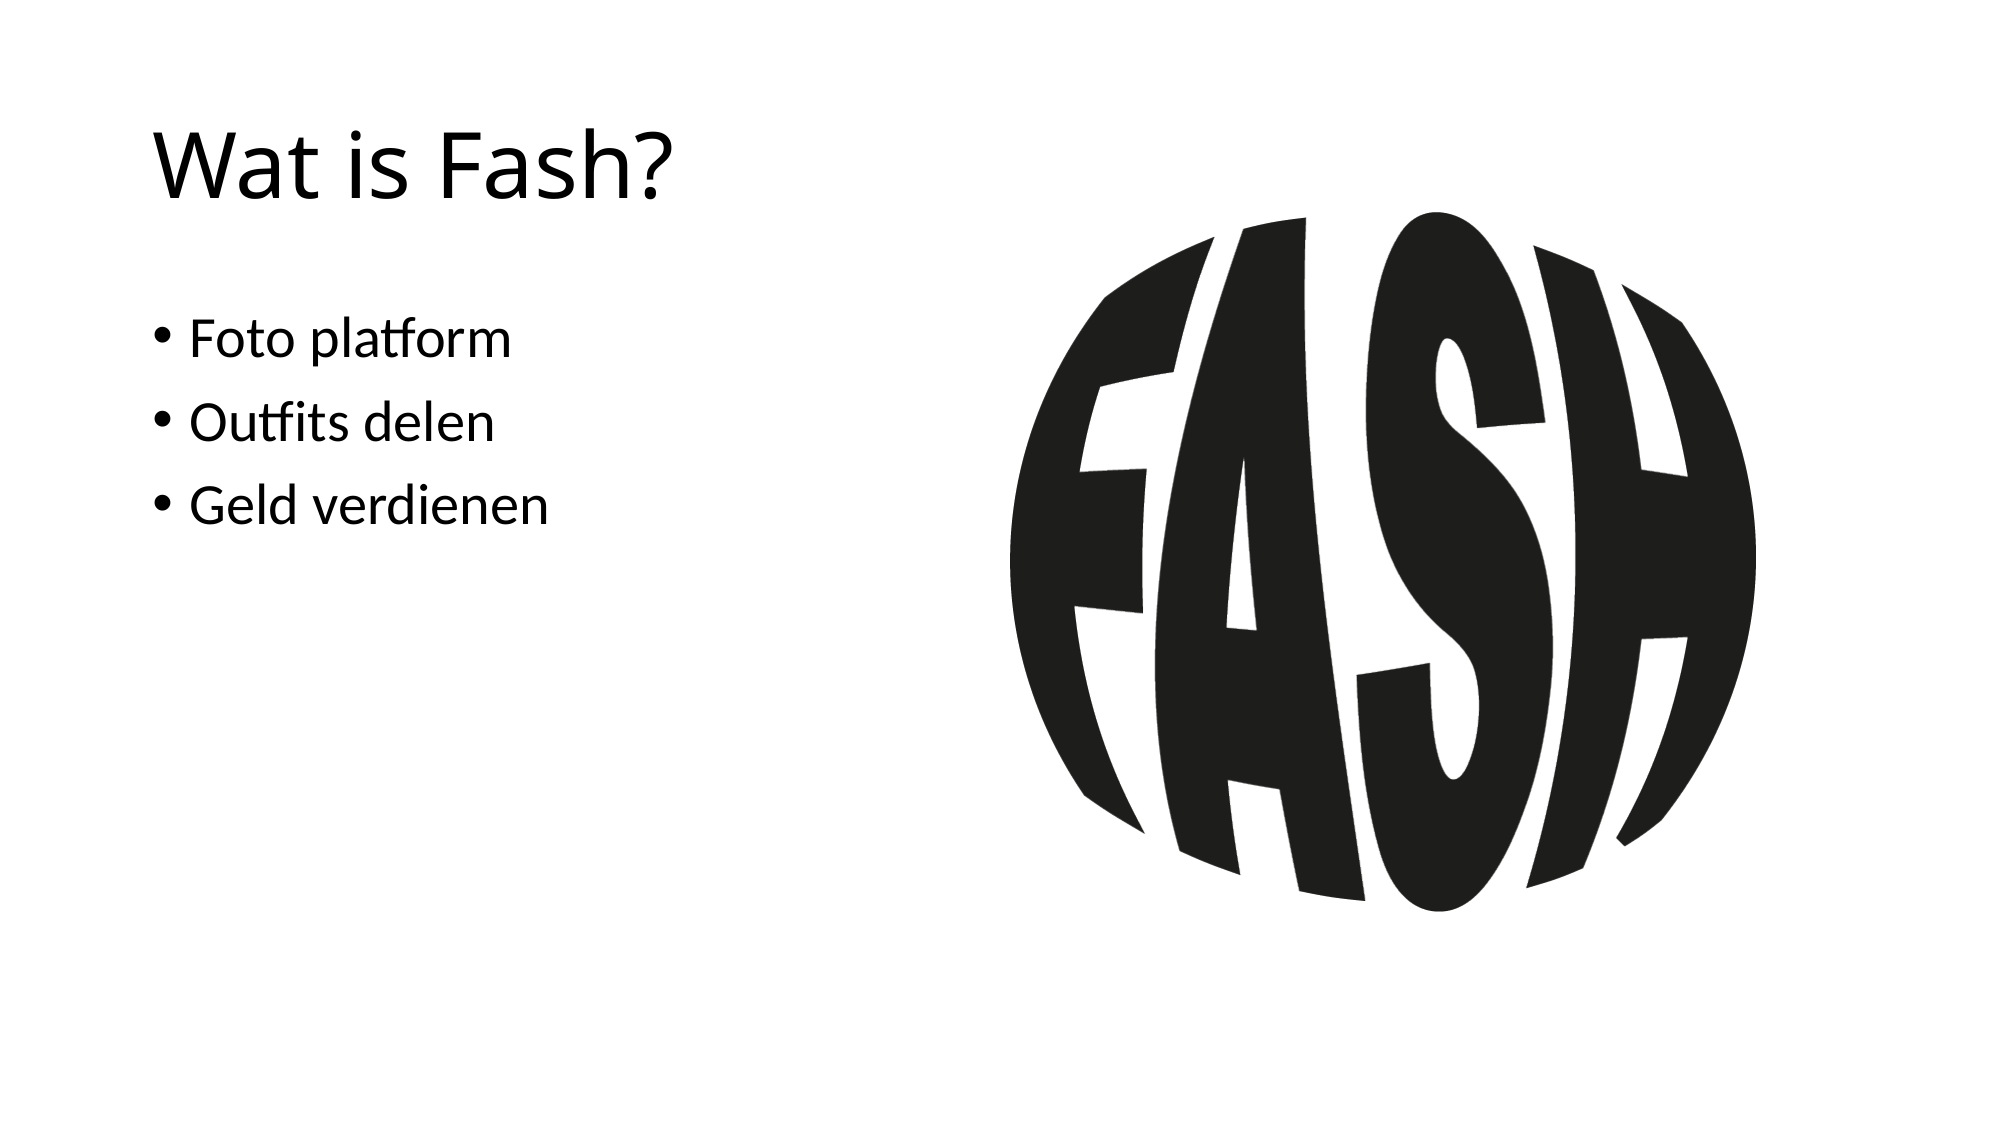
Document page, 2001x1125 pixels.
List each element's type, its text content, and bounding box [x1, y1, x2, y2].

title Wat is Fash? [137, 59, 1863, 278]
picture [1010, 212, 1757, 912]
list Foto platform Outfits delen Geld verdienen [137, 299, 1863, 1014]
